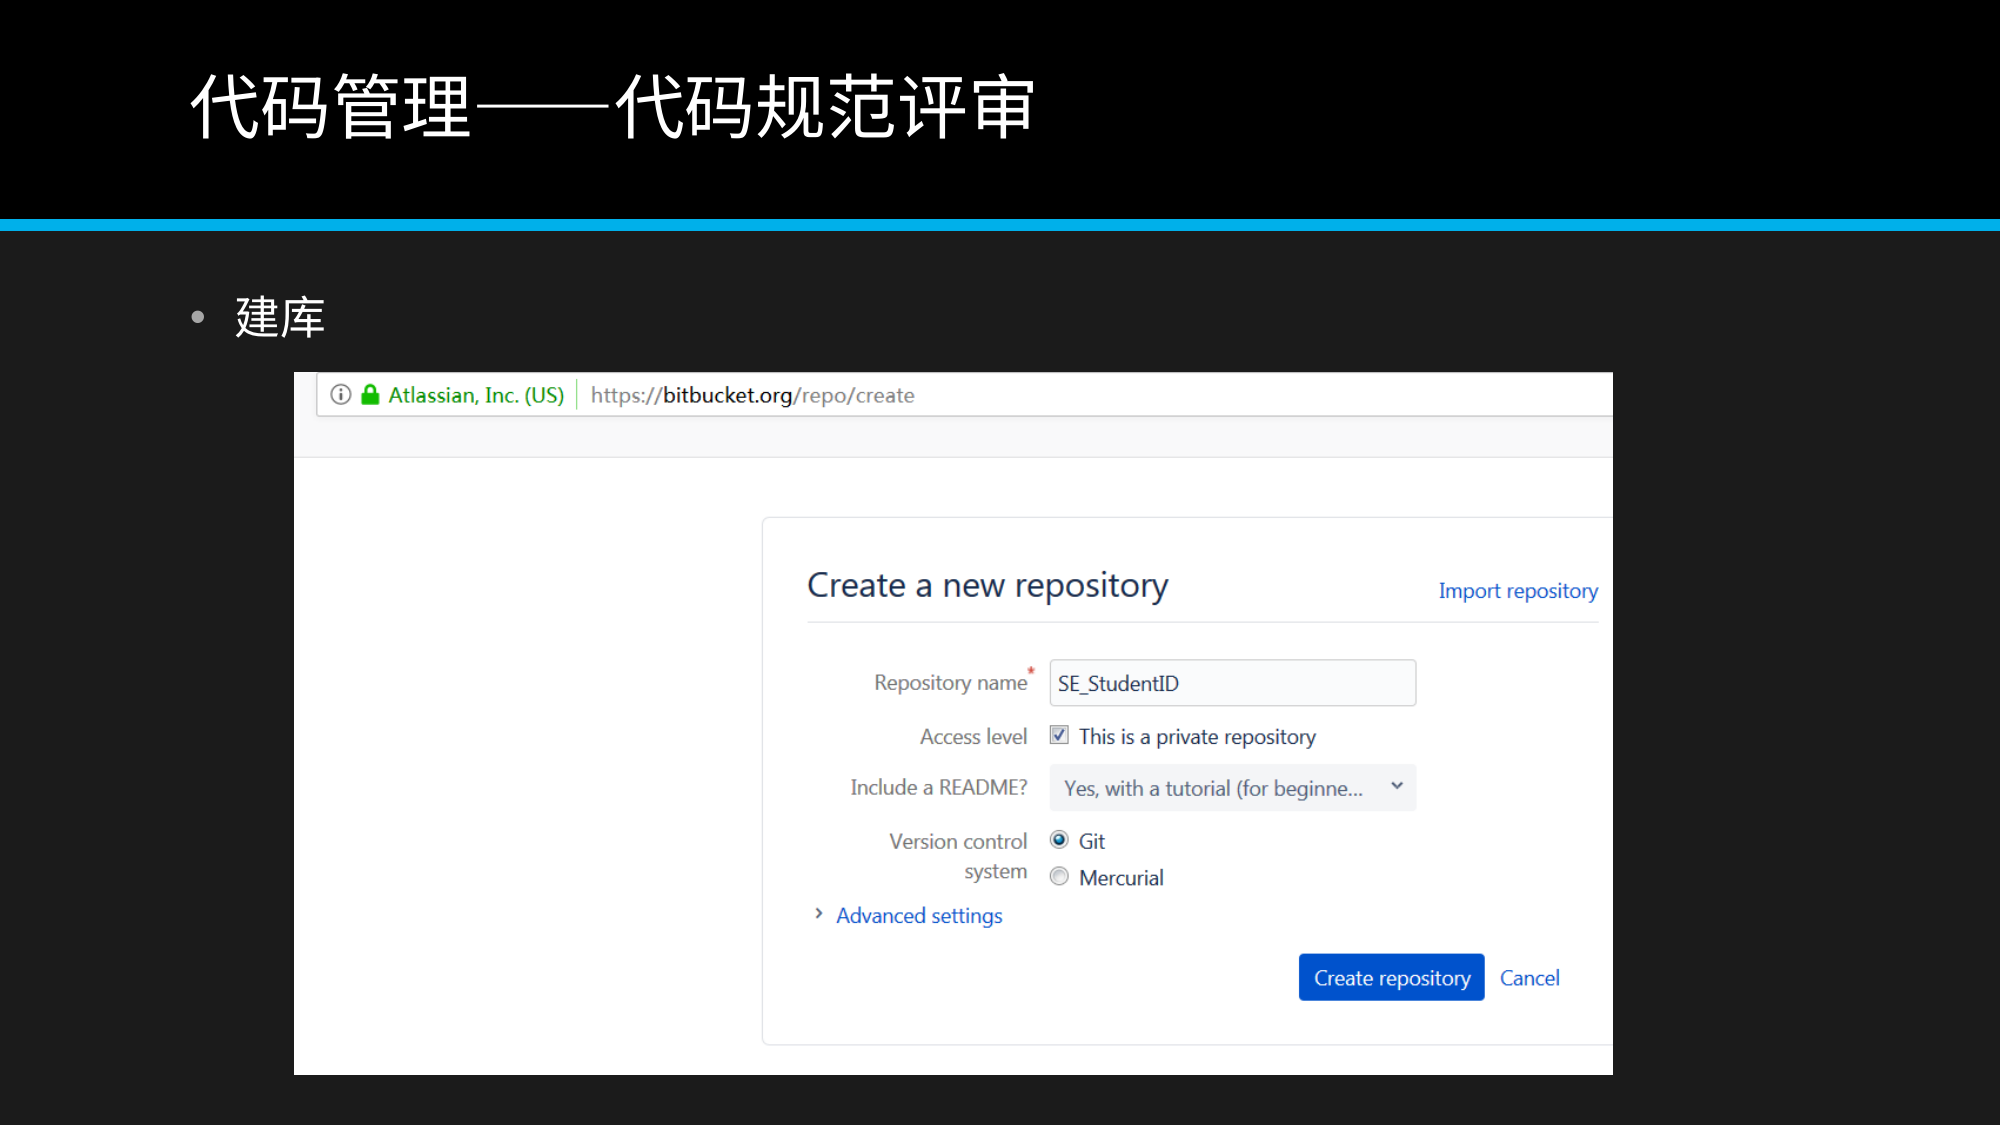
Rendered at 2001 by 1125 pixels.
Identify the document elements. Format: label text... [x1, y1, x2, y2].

picture [294, 372, 1613, 1075]
title 代码管理——代码规范评审 [174, 20, 1825, 201]
list 建库 [174, 281, 1825, 1013]
